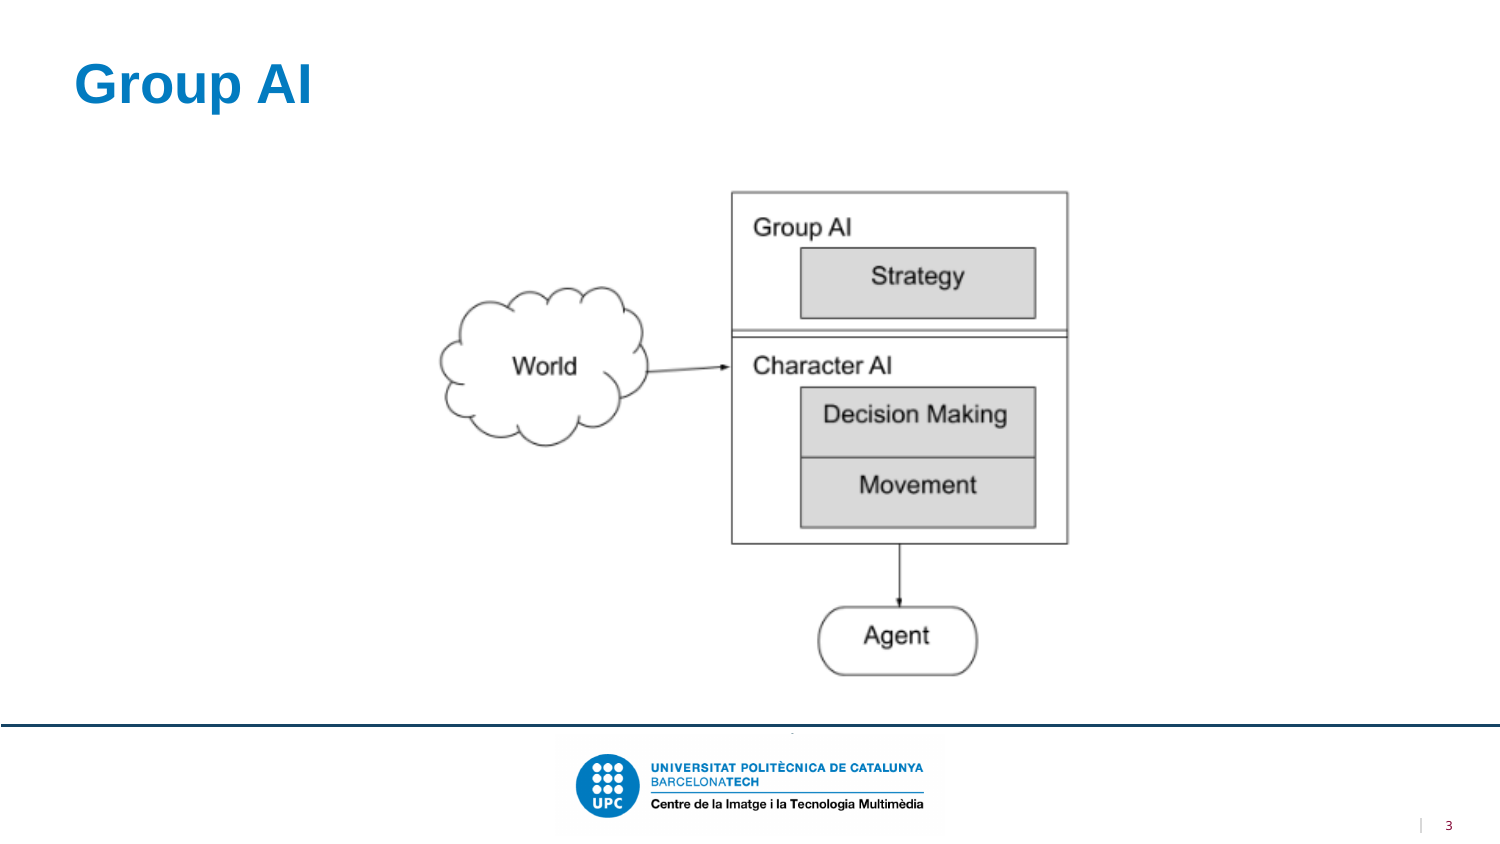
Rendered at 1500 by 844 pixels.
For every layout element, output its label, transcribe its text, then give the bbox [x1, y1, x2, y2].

picture [423, 166, 1079, 678]
picture [555, 718, 945, 836]
list Group AI [74, 47, 1428, 131]
